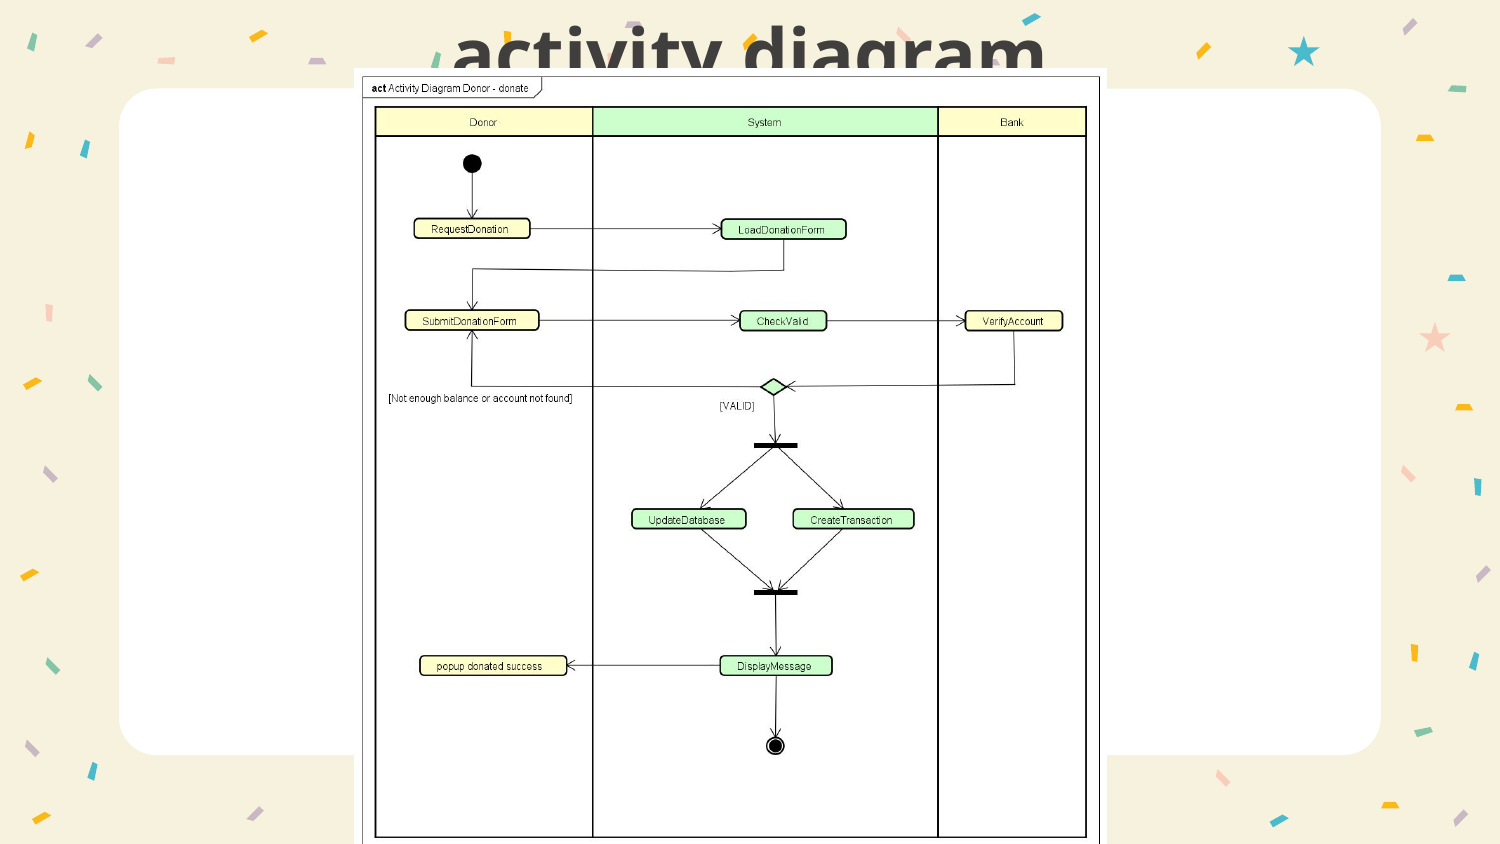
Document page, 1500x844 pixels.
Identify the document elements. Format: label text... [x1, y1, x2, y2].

picture [353, 67, 1107, 844]
title activity diagram [435, 0, 1065, 66]
